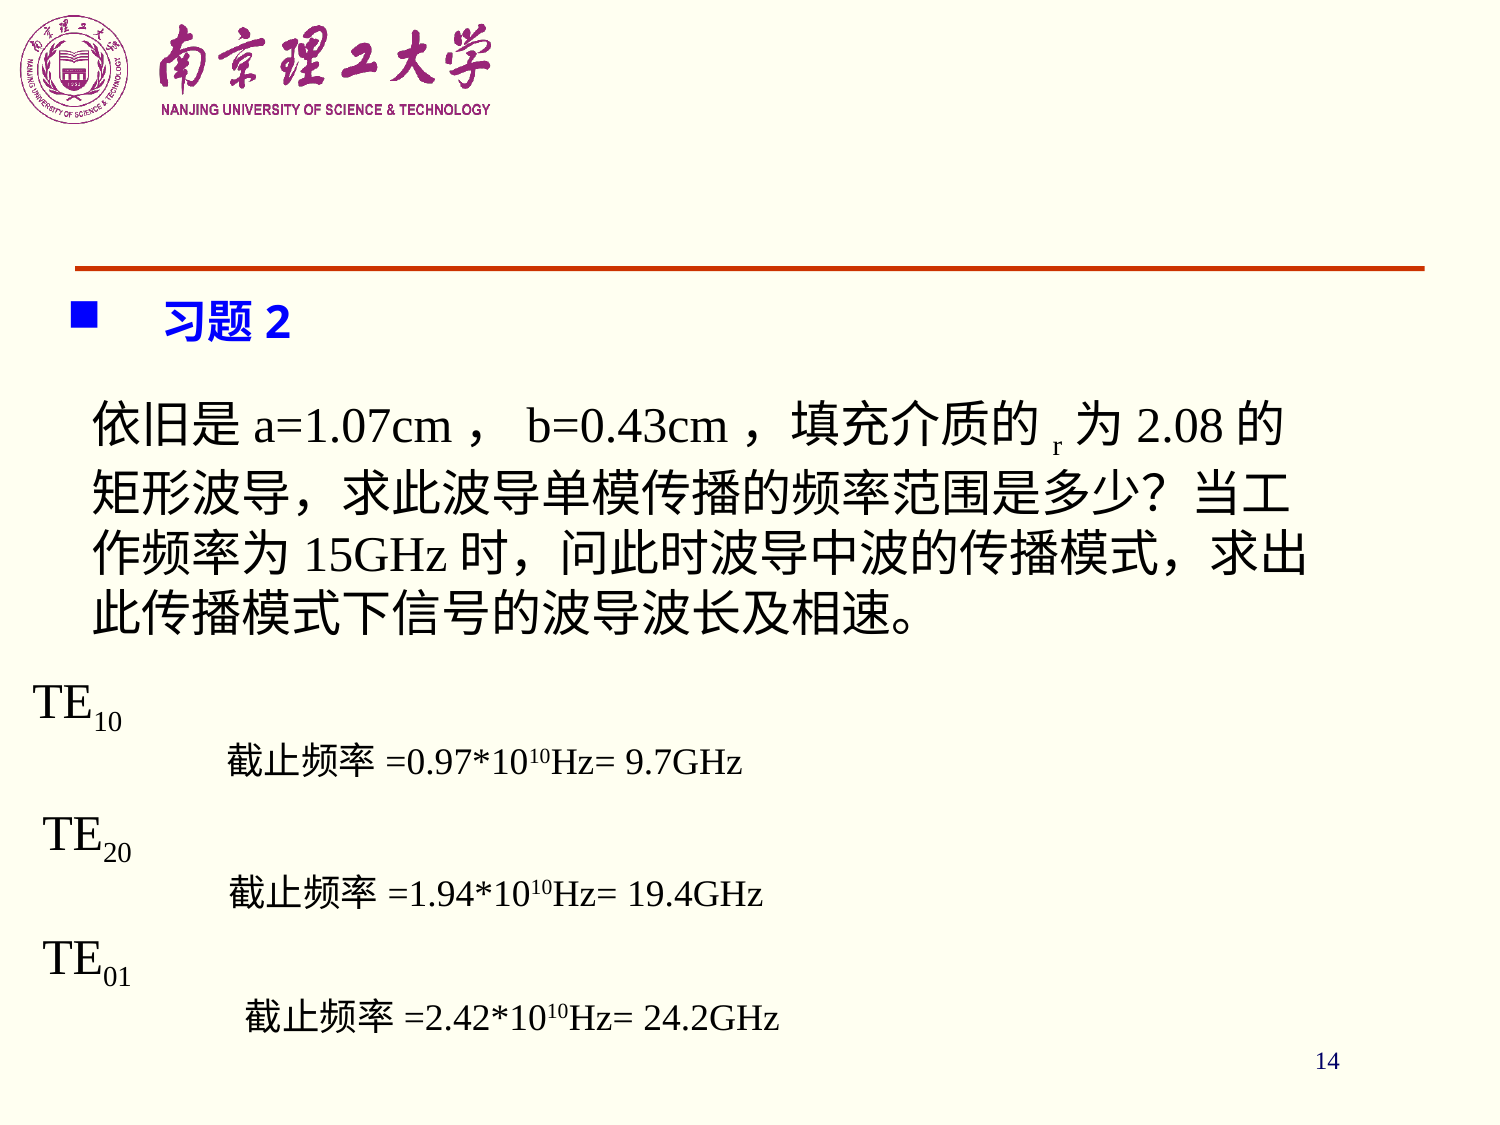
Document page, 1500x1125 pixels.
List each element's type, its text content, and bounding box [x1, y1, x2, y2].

text_box TE20 [27, 793, 778, 877]
text_box TE10 [17, 661, 768, 745]
text_box TE01 [27, 917, 778, 1000]
picture [17, 15, 491, 126]
text_box 习题2 [53, 219, 1279, 356]
